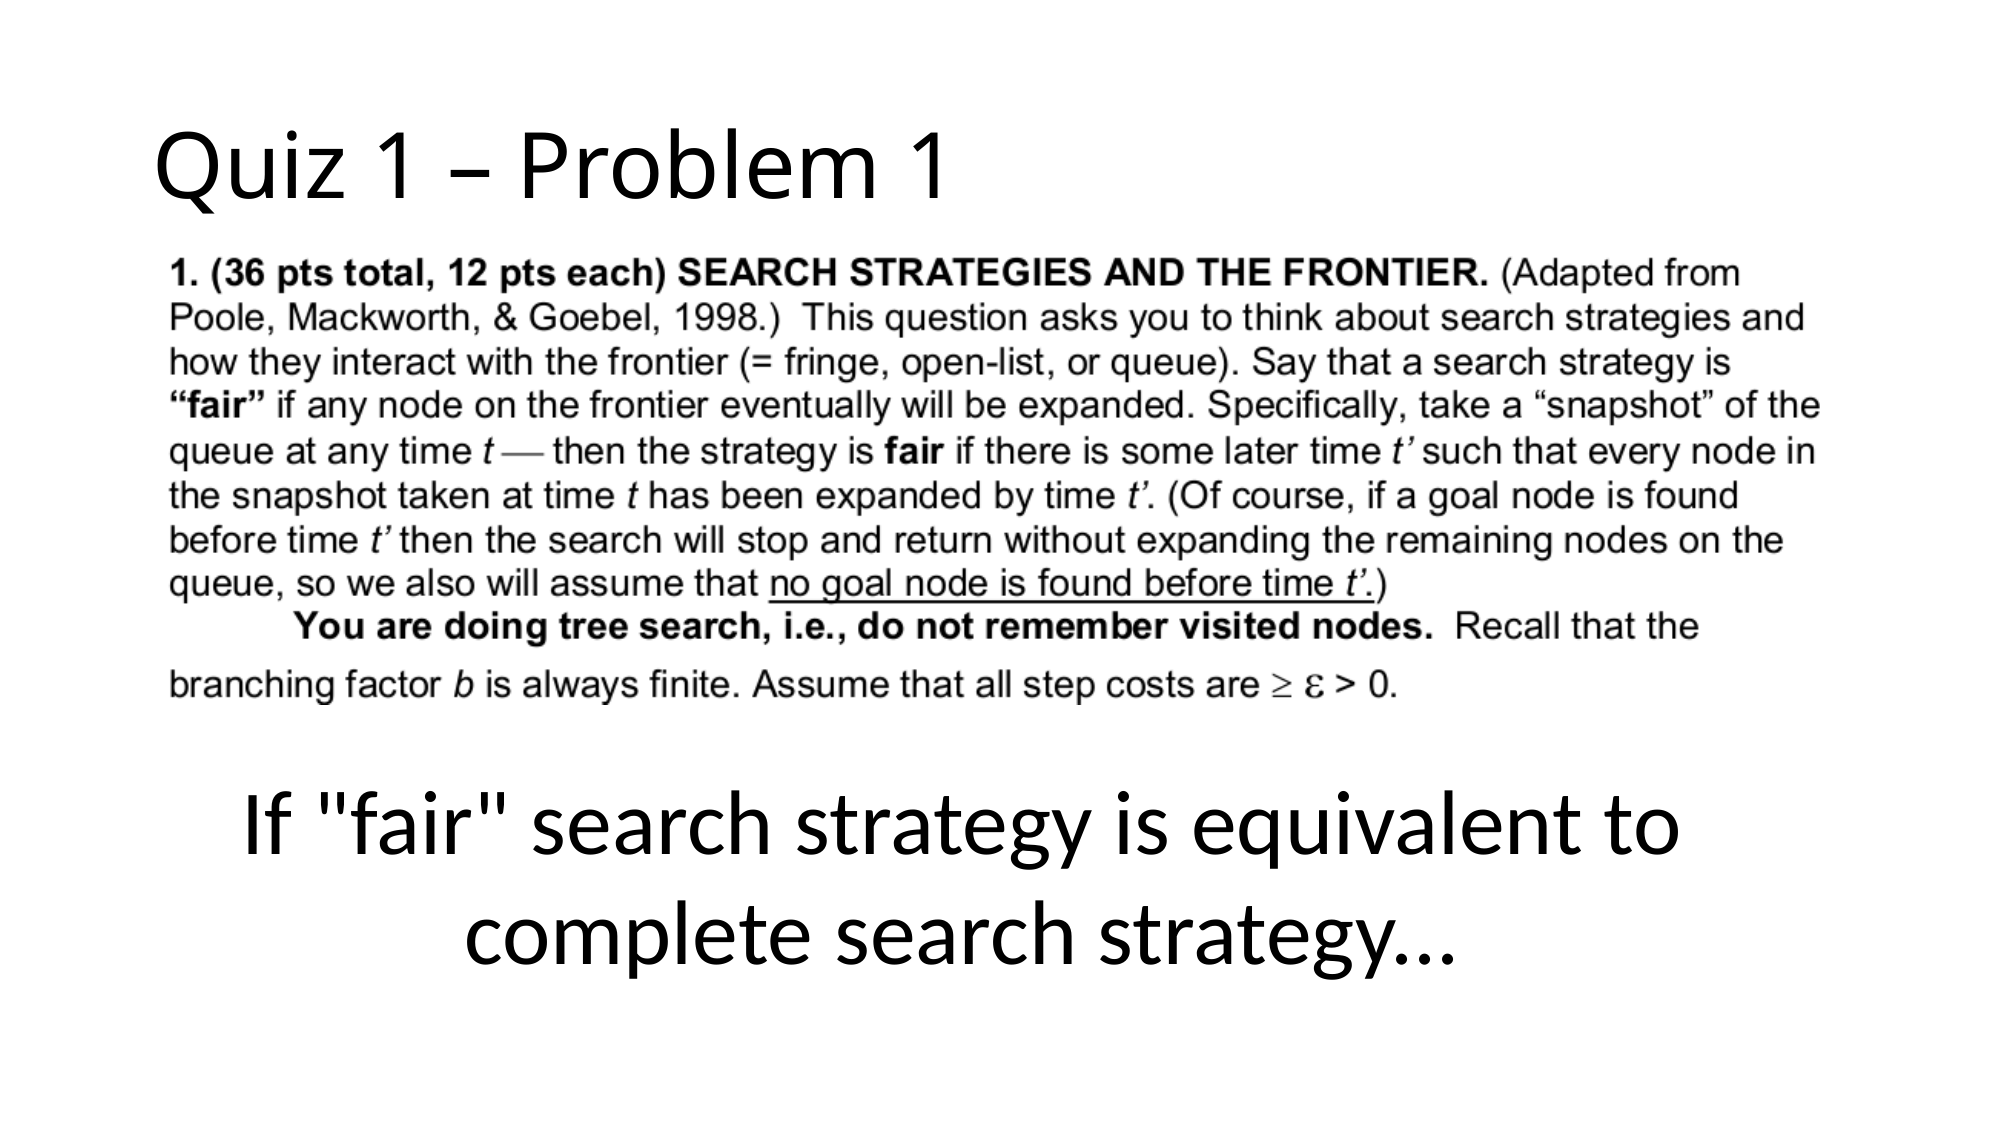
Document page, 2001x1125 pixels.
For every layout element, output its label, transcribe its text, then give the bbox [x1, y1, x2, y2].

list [106, 232, 1863, 705]
title Quiz 1 – Problem 1 [137, 59, 1863, 232]
text_box If "fair" search strategy is equivalent to complete search strategy... [176, 755, 1749, 991]
